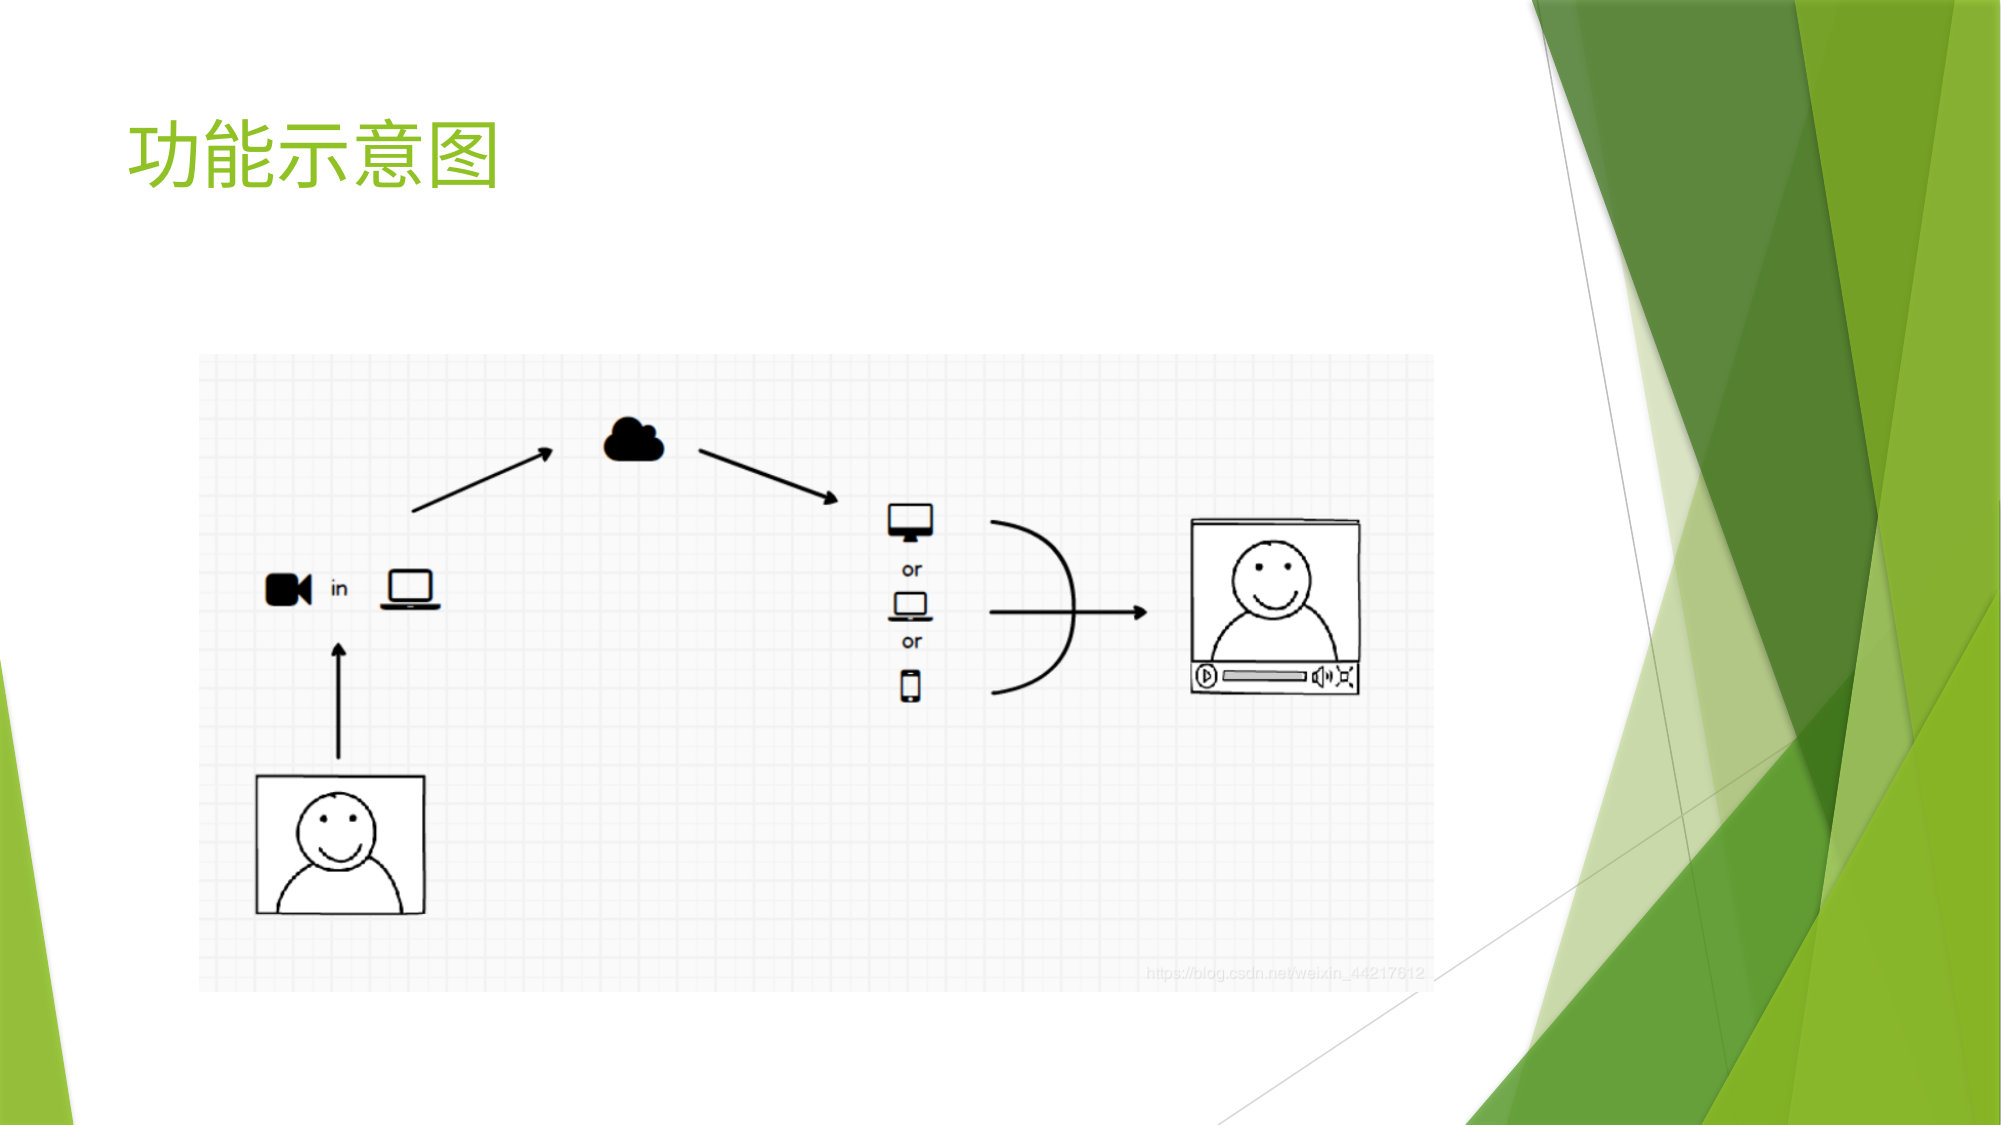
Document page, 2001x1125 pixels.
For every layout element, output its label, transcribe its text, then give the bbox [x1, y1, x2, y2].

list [198, 353, 1435, 992]
title 功能示意图 [111, 99, 1522, 317]
